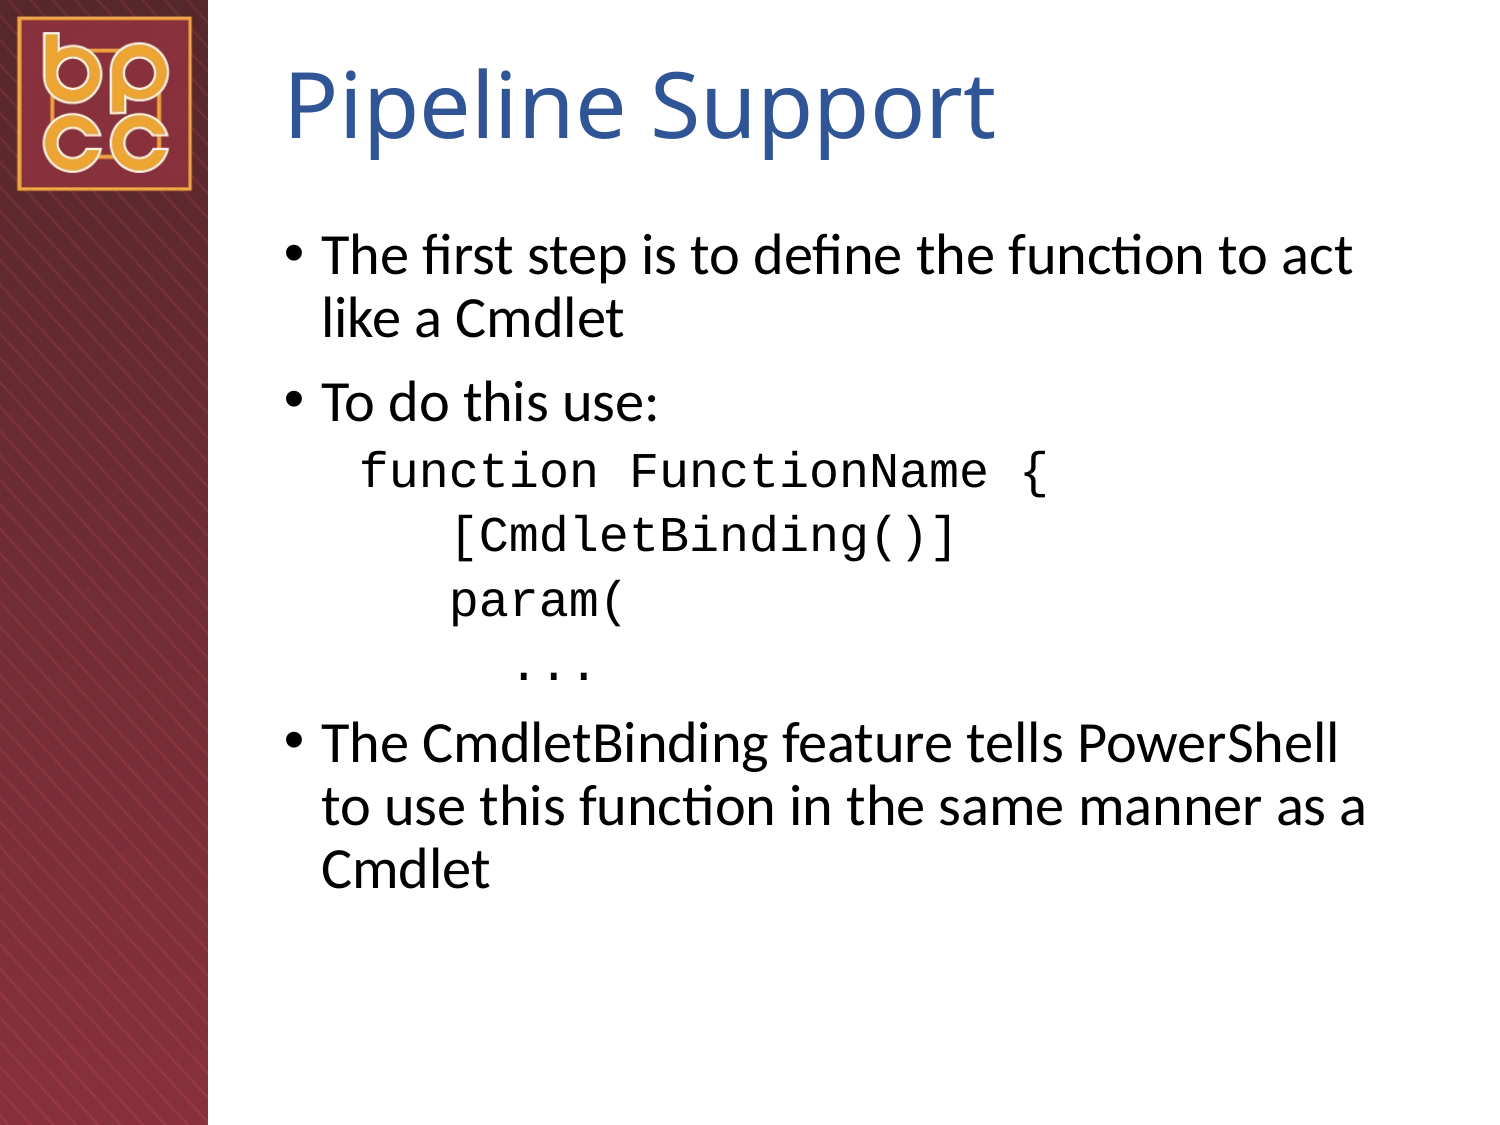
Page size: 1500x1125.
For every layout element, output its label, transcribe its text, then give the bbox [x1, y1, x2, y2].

title Pipeline Support [268, 24, 1397, 193]
list The first step is to define the function to act like a Cmdlet To do this use: function FunctionName { [CmdletBinding()] param( ... The CmdletBinding feature tells PowerShell to use this function in the same manner as a Cmdlet [268, 216, 1397, 1014]
picture [0, 0, 208, 1125]
